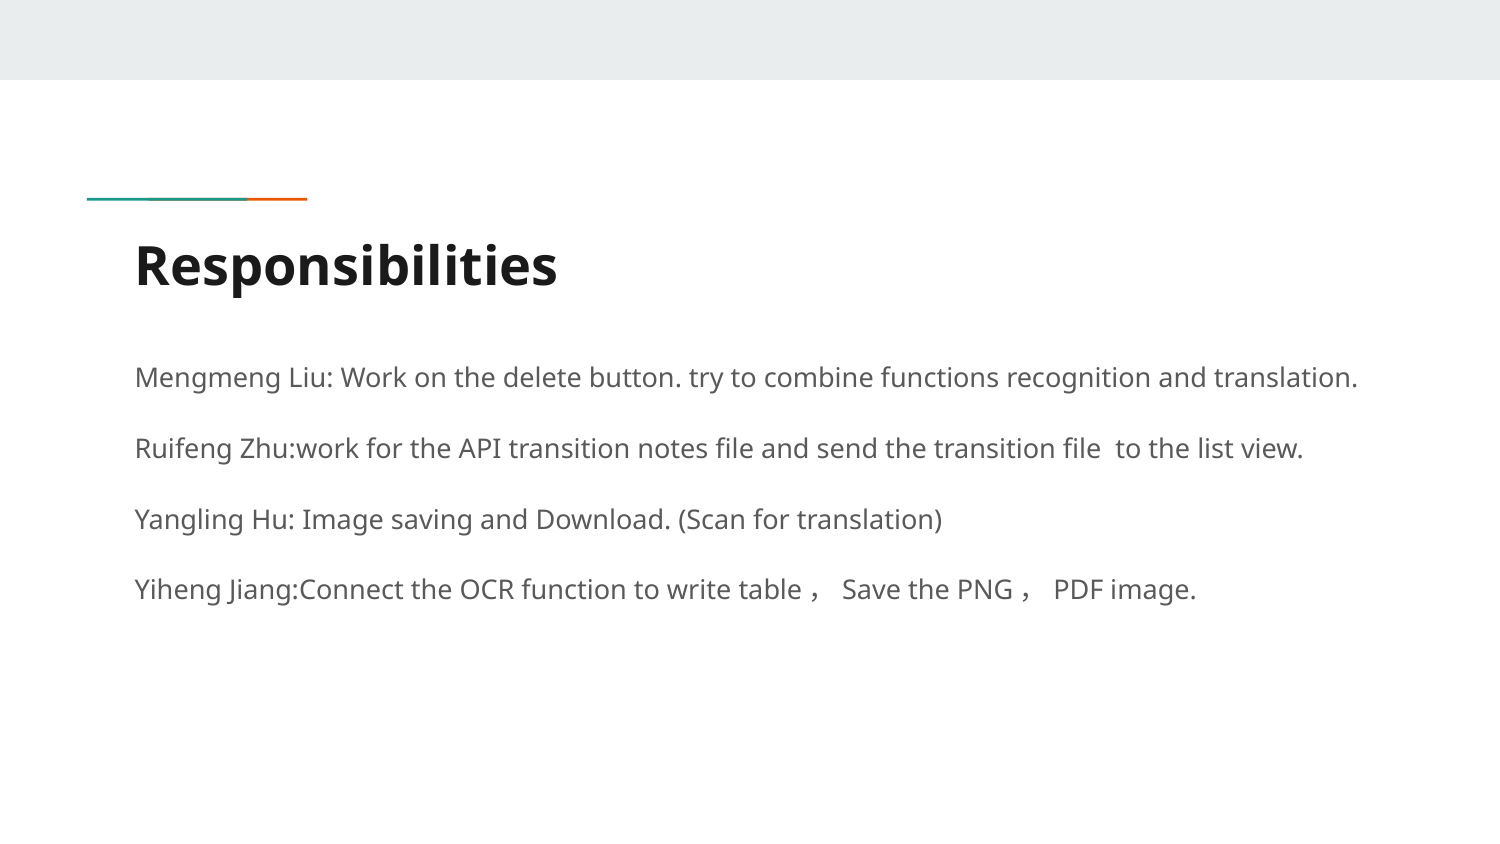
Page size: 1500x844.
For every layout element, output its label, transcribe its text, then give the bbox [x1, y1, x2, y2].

title Responsibilities [119, 216, 1381, 305]
list Mengmeng Liu: Work on the delete button. try to combine functions recognition and translation. Ruifeng Zhu:work for the API transition notes file and send the transition file to the list view. Yangling Hu: Image saving and Download. (Scan for translation) Yiheng Jiang:Connect the OCR function to write table，Save the PNG，PDF image. [119, 341, 1381, 712]
